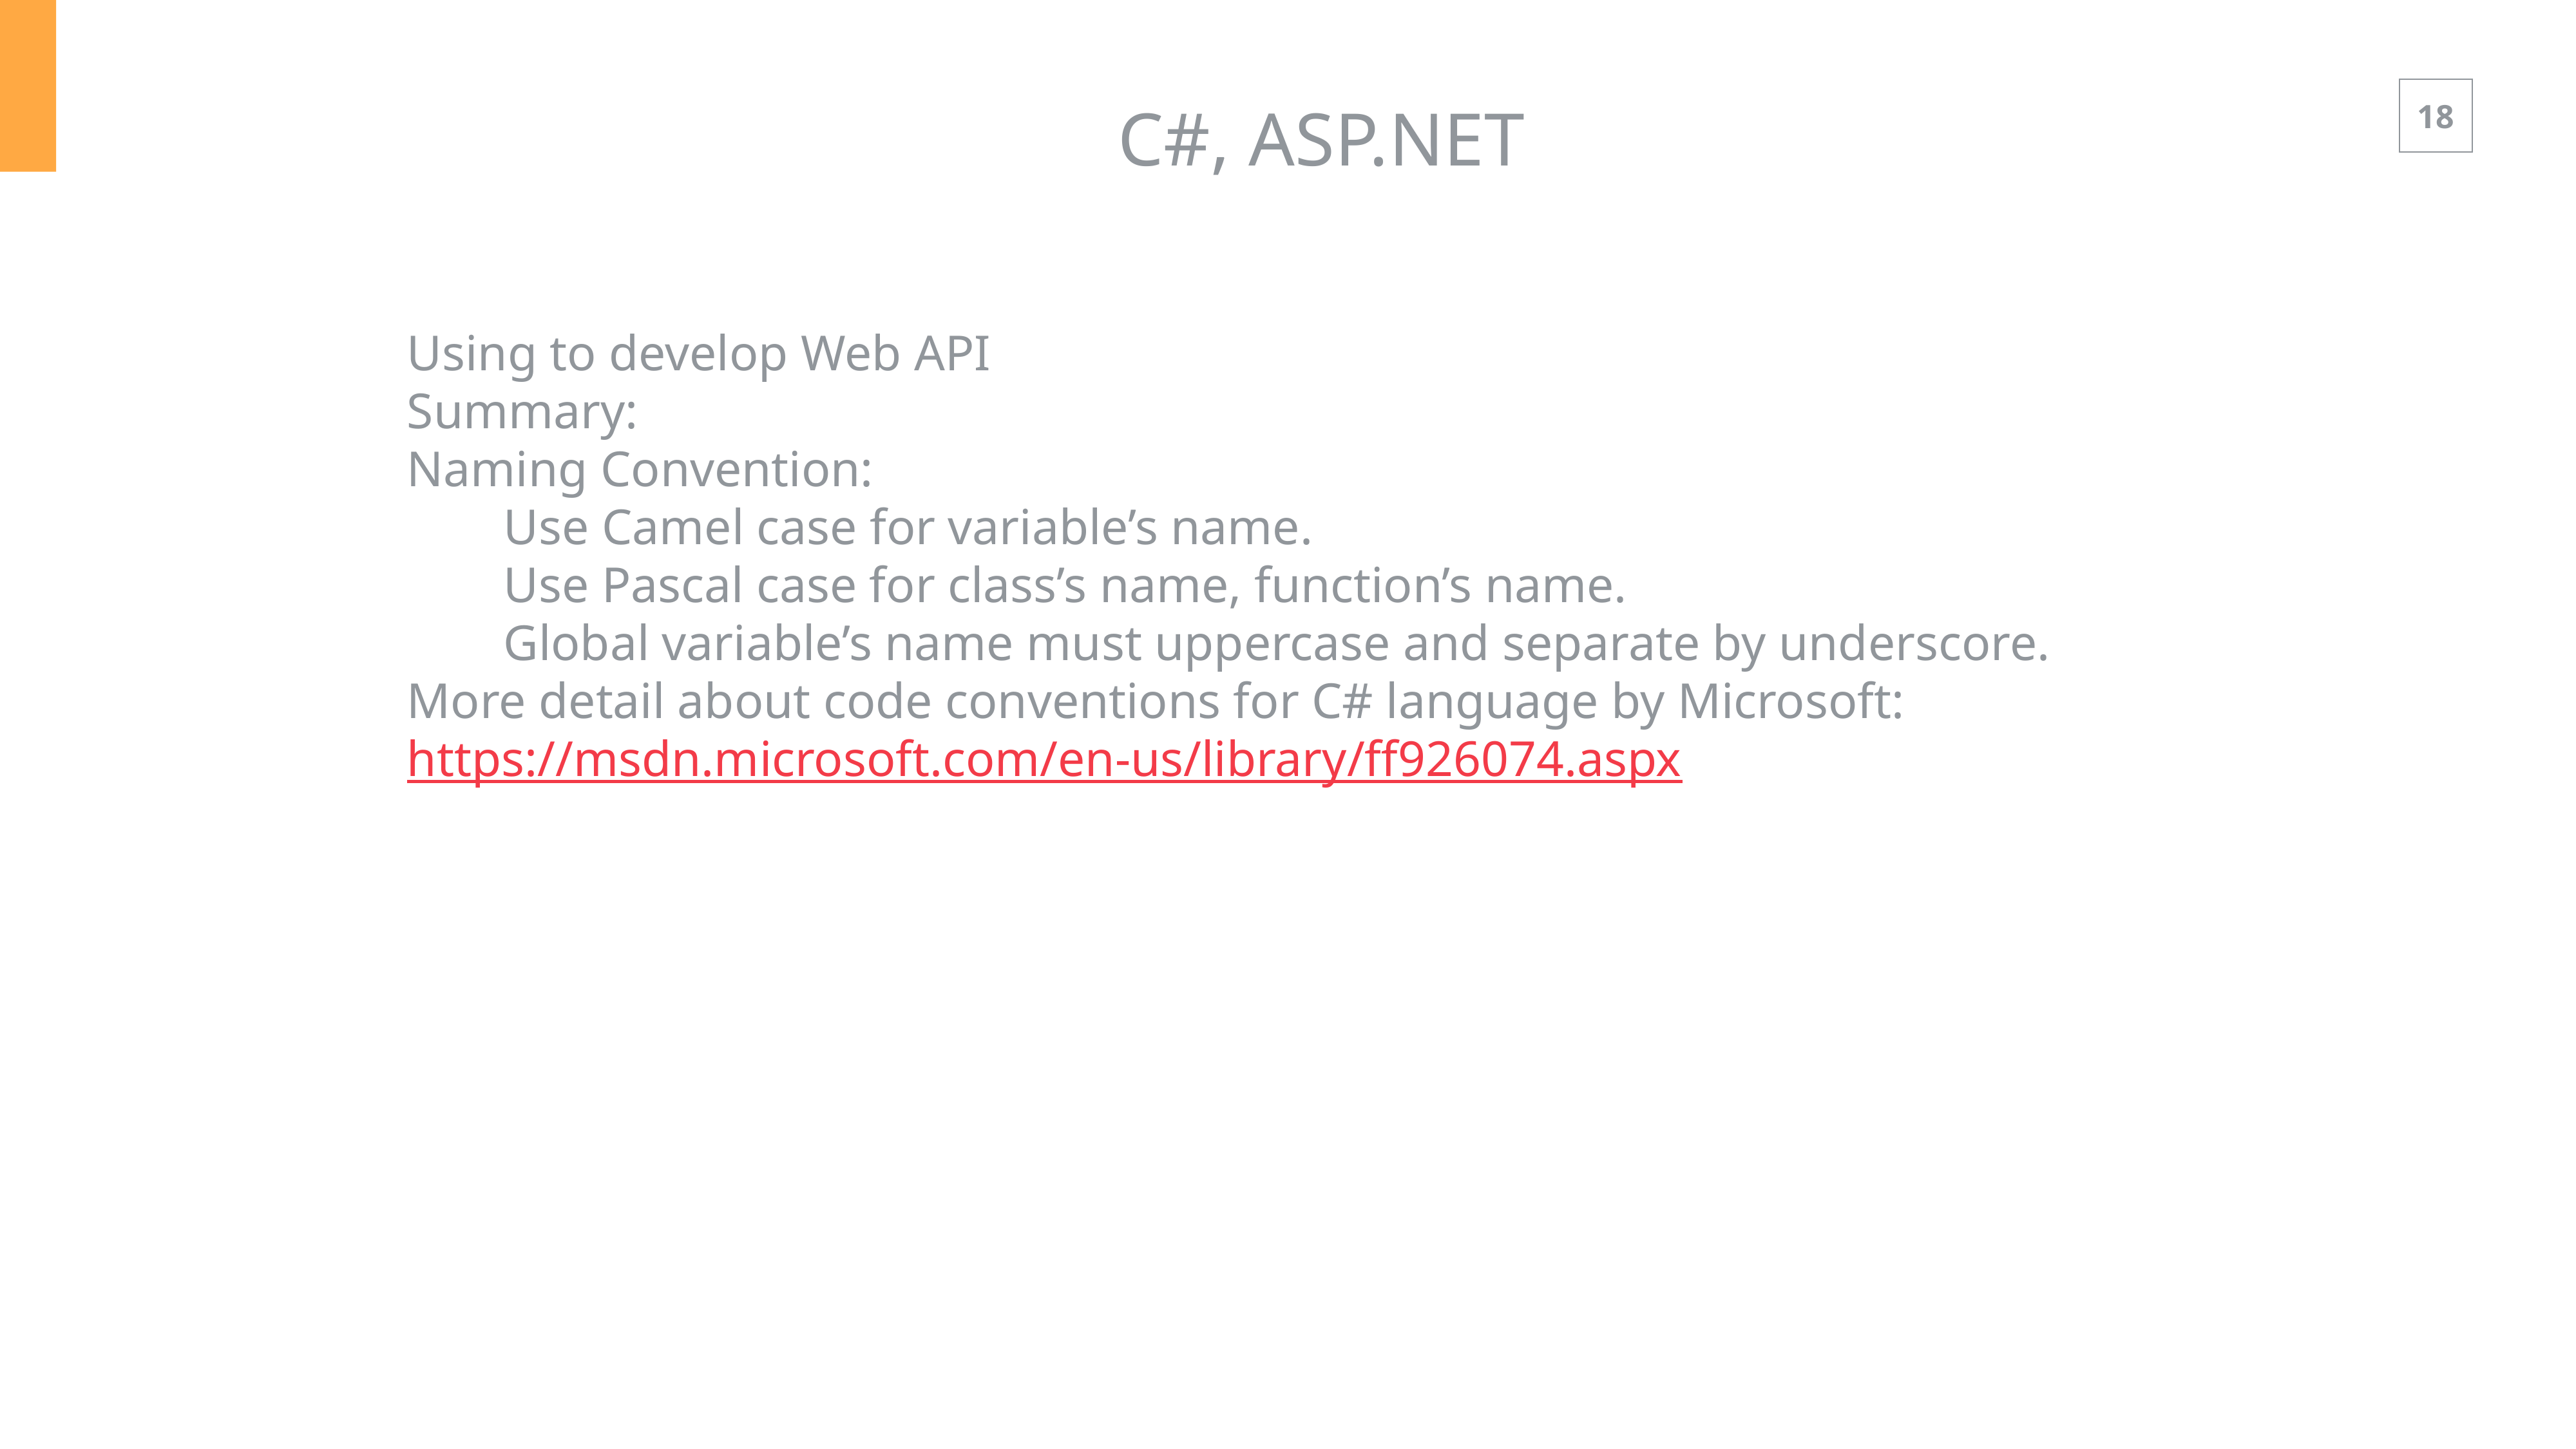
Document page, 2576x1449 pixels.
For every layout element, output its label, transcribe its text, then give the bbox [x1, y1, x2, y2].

text_box C#, ASP.NET [787, 80, 1855, 193]
text_box Using to develop Web API Summary: Naming Convention: Use Camel case for variable’s name. Use Pascal case for class’s name, function’s name. Global variable’s name must uppercase and separate by underscore. More detail about code conventions for C# language by Microsoft: https://msdn.microsoft.com/en-us/library/ff926074.aspx [397, 317, 2443, 799]
